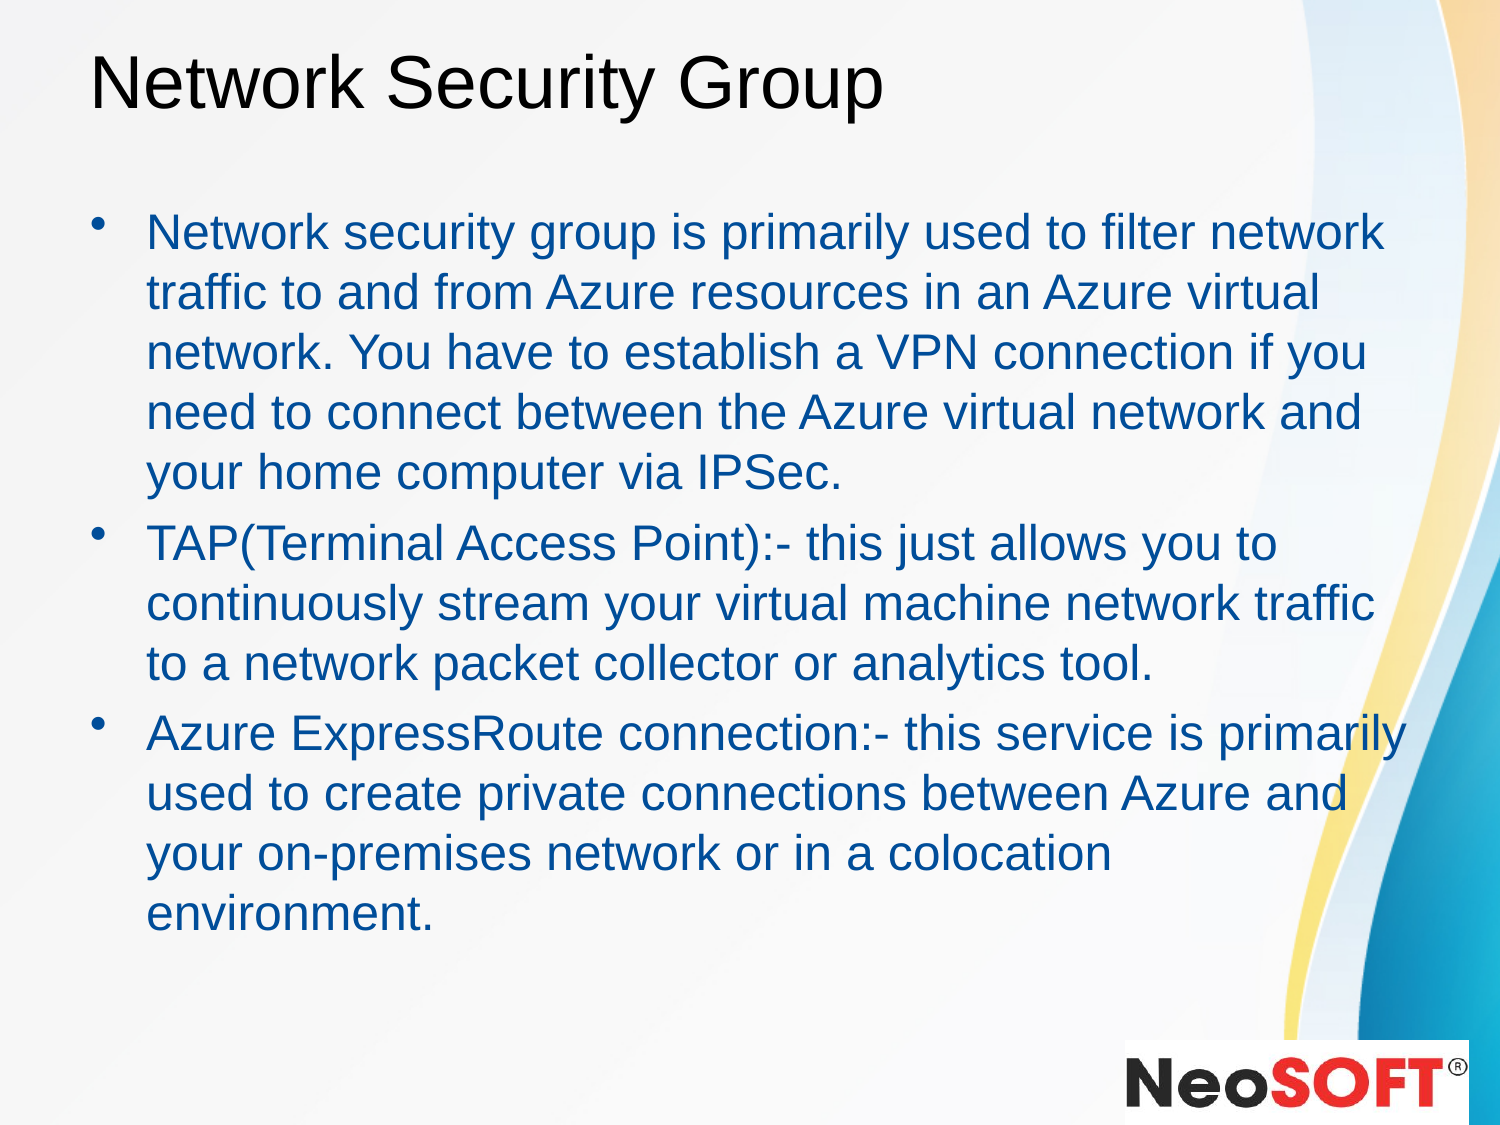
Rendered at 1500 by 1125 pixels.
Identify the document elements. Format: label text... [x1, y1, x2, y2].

title Network Security Group [74, 30, 1426, 127]
list Network security group is primarily used to filter network traffic to and from Azure resources in an Azure virtual network. You have to establish a VPN connection if you need to connect between the Azure virtual network and your home computer via IPSec. TAP(Terminal Access Point):- this just allows you to continuously stream your virtual machine network traffic to a network packet collector or analytics tool. Azure ExpressRoute connection:- this service is primarily used to create private connections between Azure and your on-premises network or in a colocation environment. [74, 192, 1426, 1006]
picture [0, 0, 1500, 1125]
